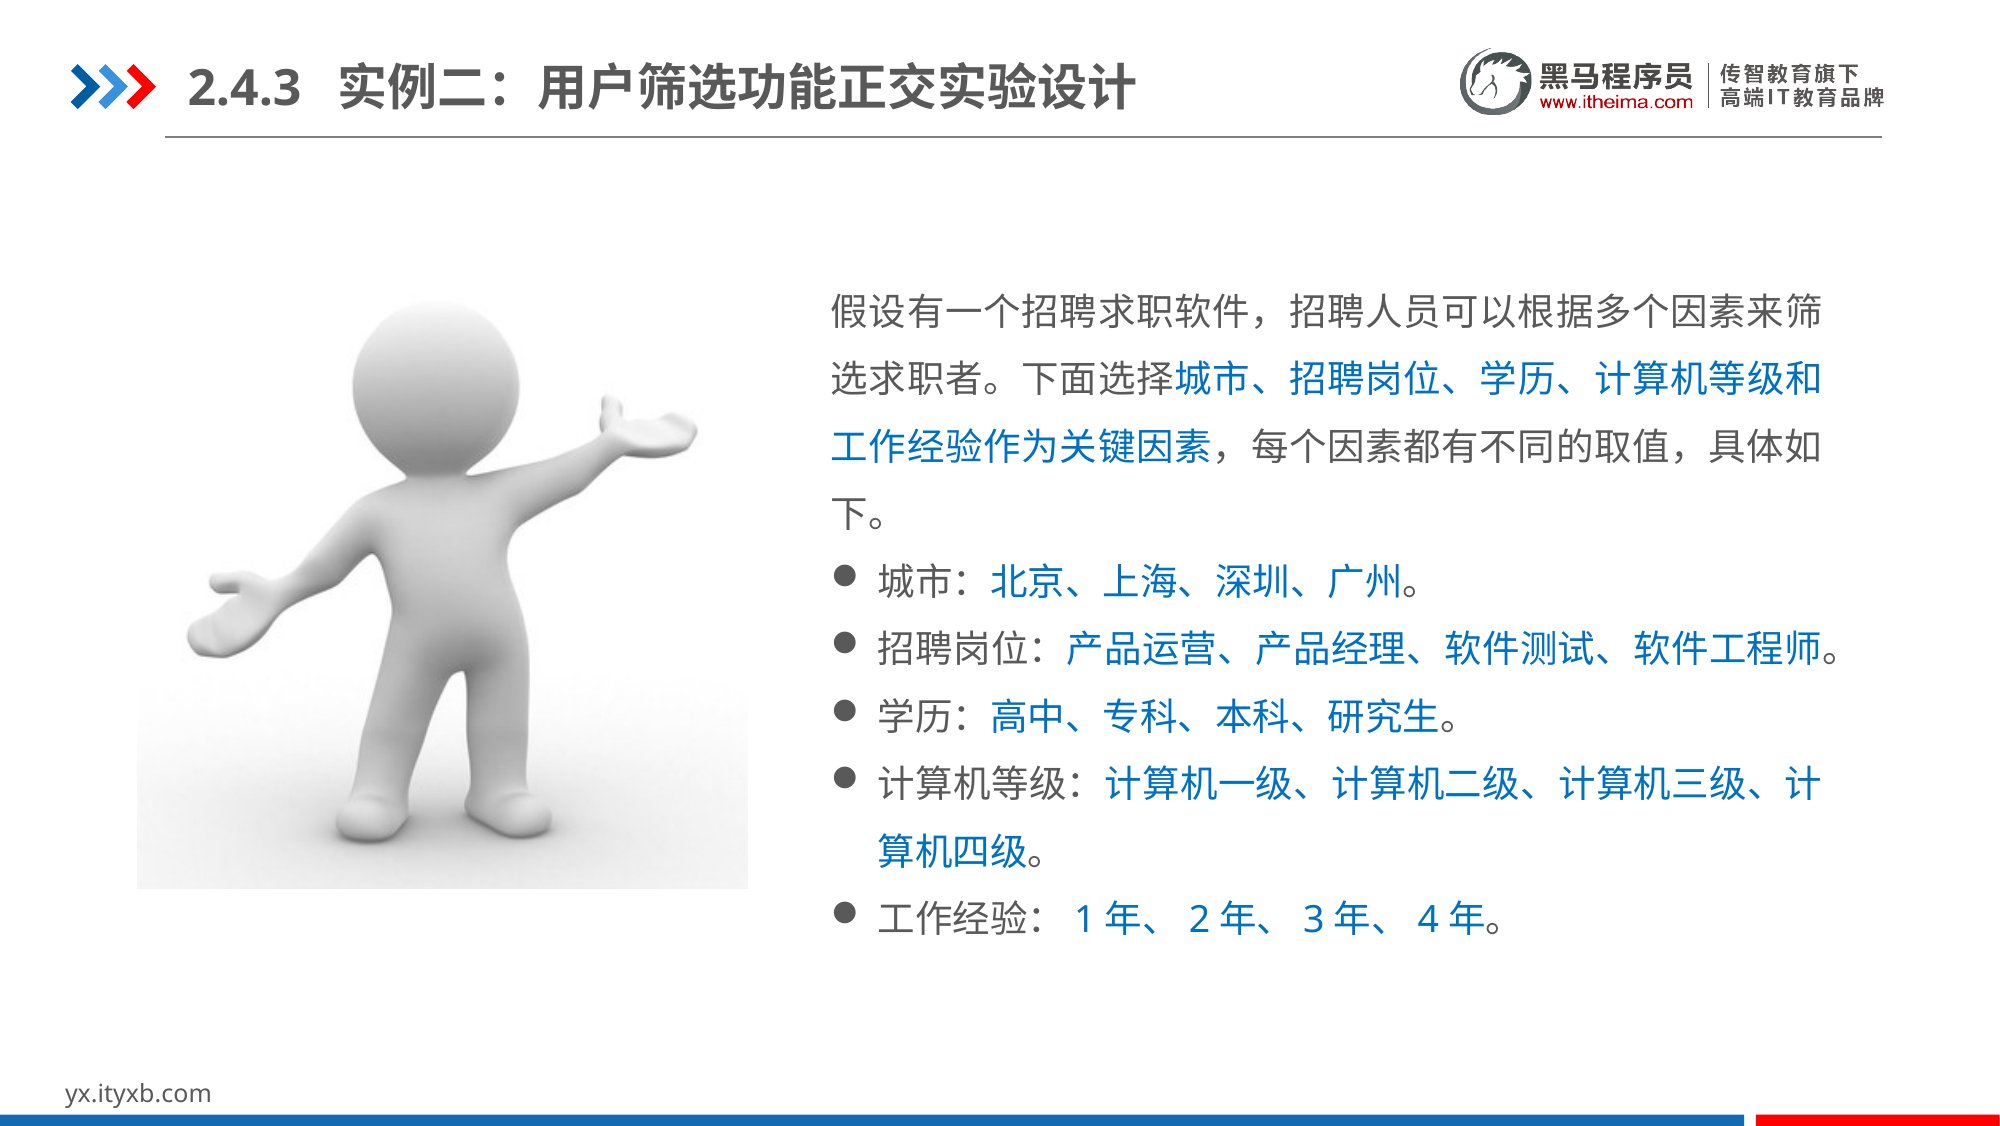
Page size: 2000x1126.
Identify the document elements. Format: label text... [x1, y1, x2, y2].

text_box 2.4.3 实例二：用户筛选功能正交实验设计 [187, 43, 1397, 127]
text_box 假设有一个招聘求职软件，招聘人员可以根据多个因素来筛选求职者。下面选择城市、招聘岗位、学历、计算机等级和工作经验作为关键因素，每个因素都有不同的取值，具体如下。 城市：北京、上海、深圳、广州。 招聘岗位：产品运营、产品经理、软件测试、软件工程师。 学历：高中、专科、本科、研究生。 计算机等级：计算机一级、计算机二级、计算机三级、计算机四级。 工作经验：1年、2年、3年、4年。 [810, 255, 1843, 951]
picture [1460, 48, 1887, 115]
picture [137, 231, 748, 890]
